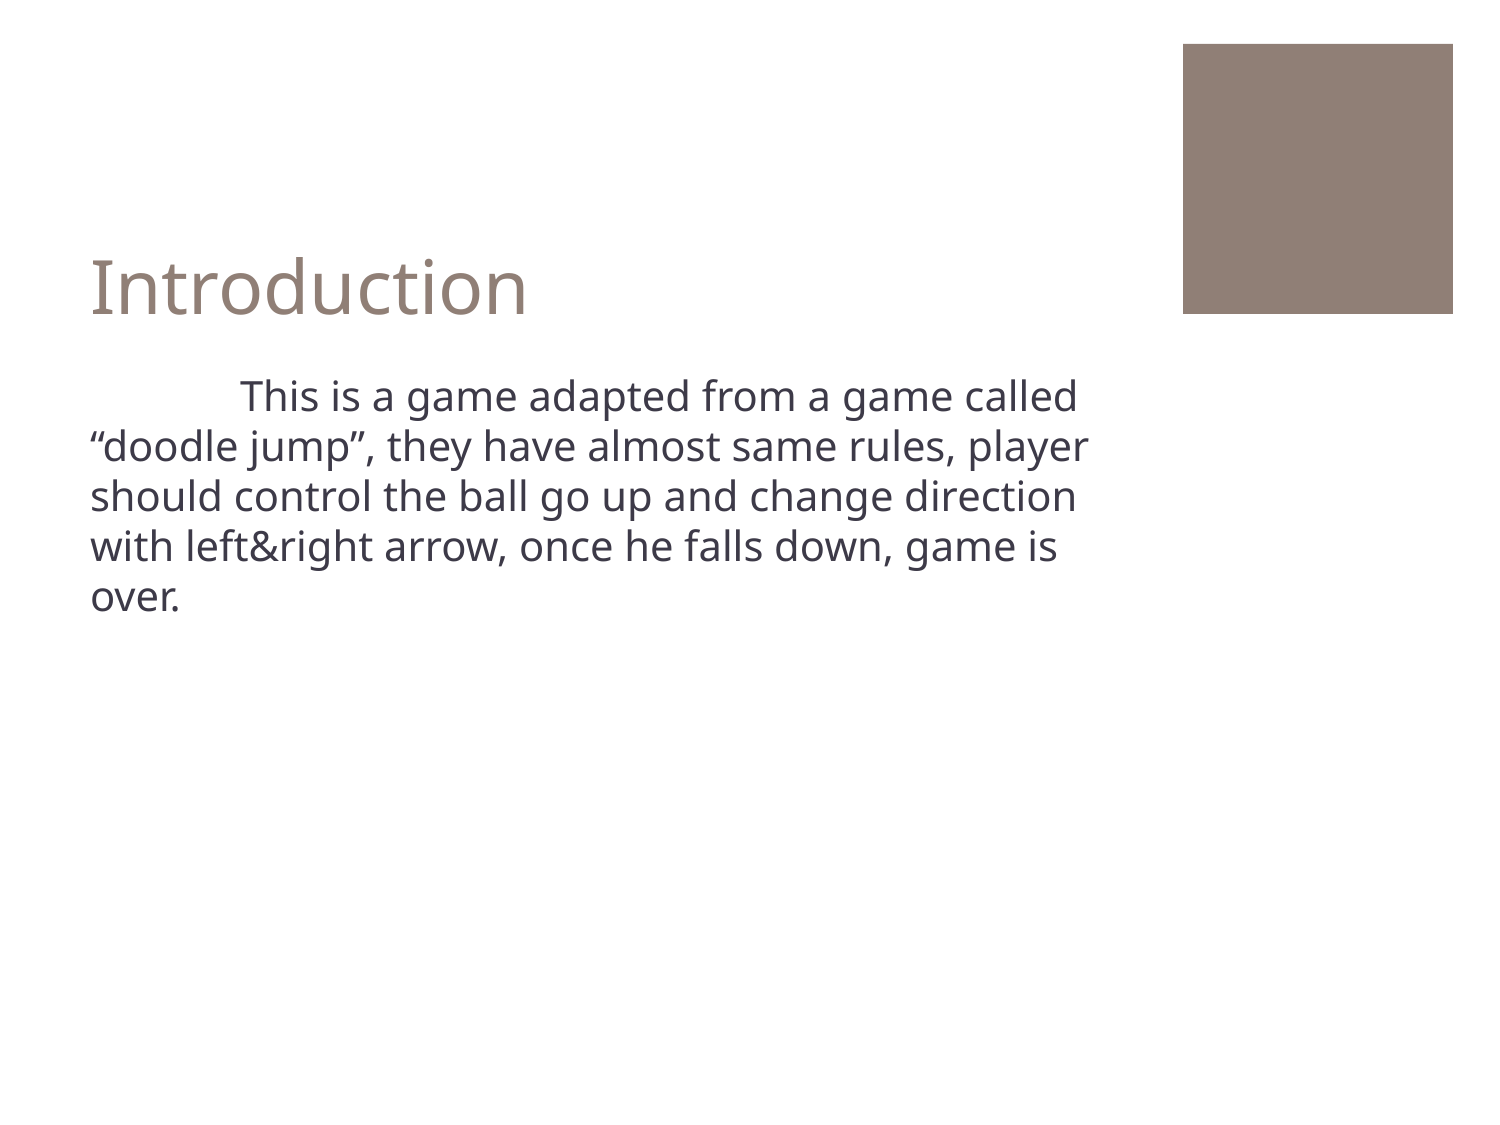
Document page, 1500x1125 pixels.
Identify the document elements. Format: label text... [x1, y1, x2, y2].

list This is a game adapted from a game called “doodle jump”, they have almost same rules, player should control the ball go up and change direction with left&right arrow, once he falls down, game is over. [75, 362, 1143, 1005]
title Introduction [75, 149, 1143, 338]
